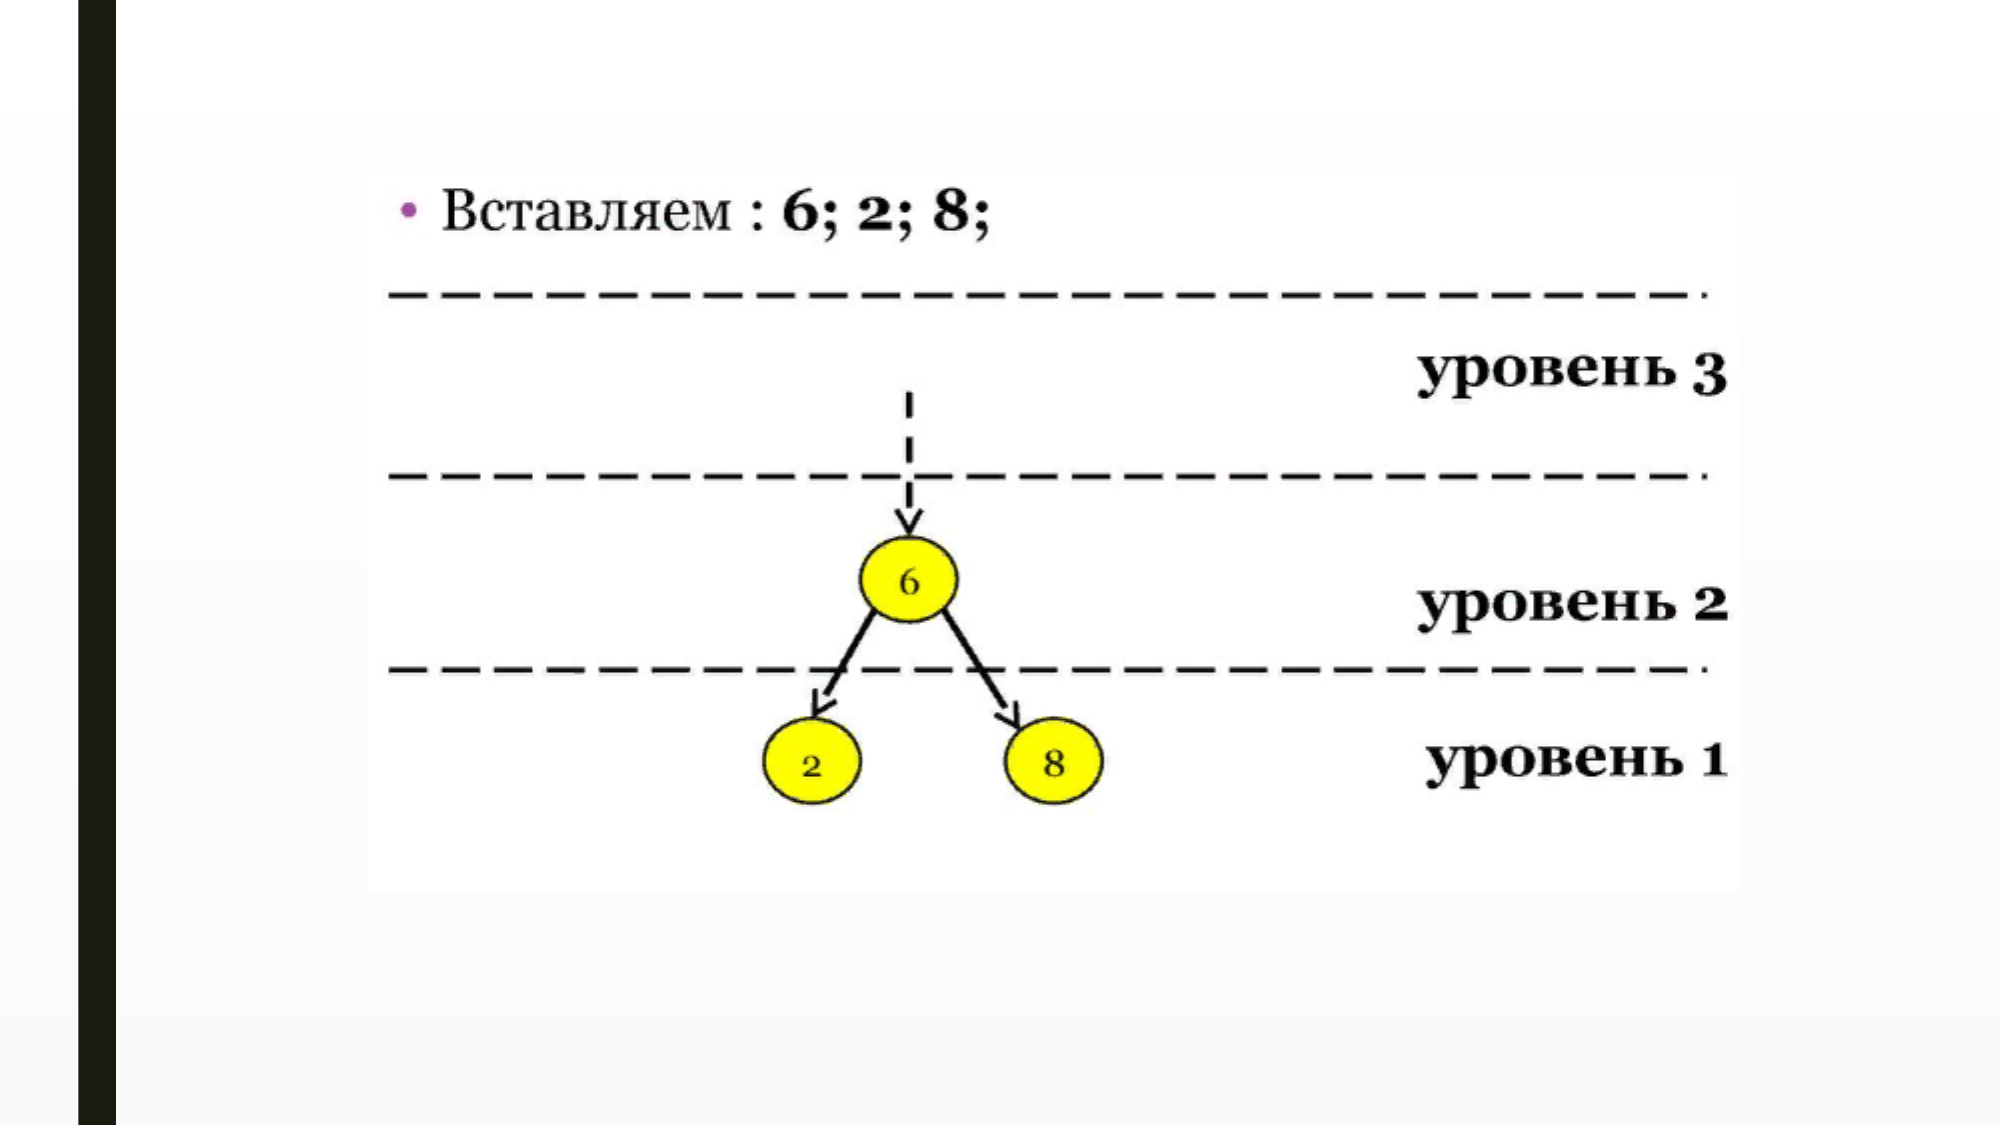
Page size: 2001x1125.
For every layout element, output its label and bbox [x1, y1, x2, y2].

picture [367, 173, 1740, 891]
